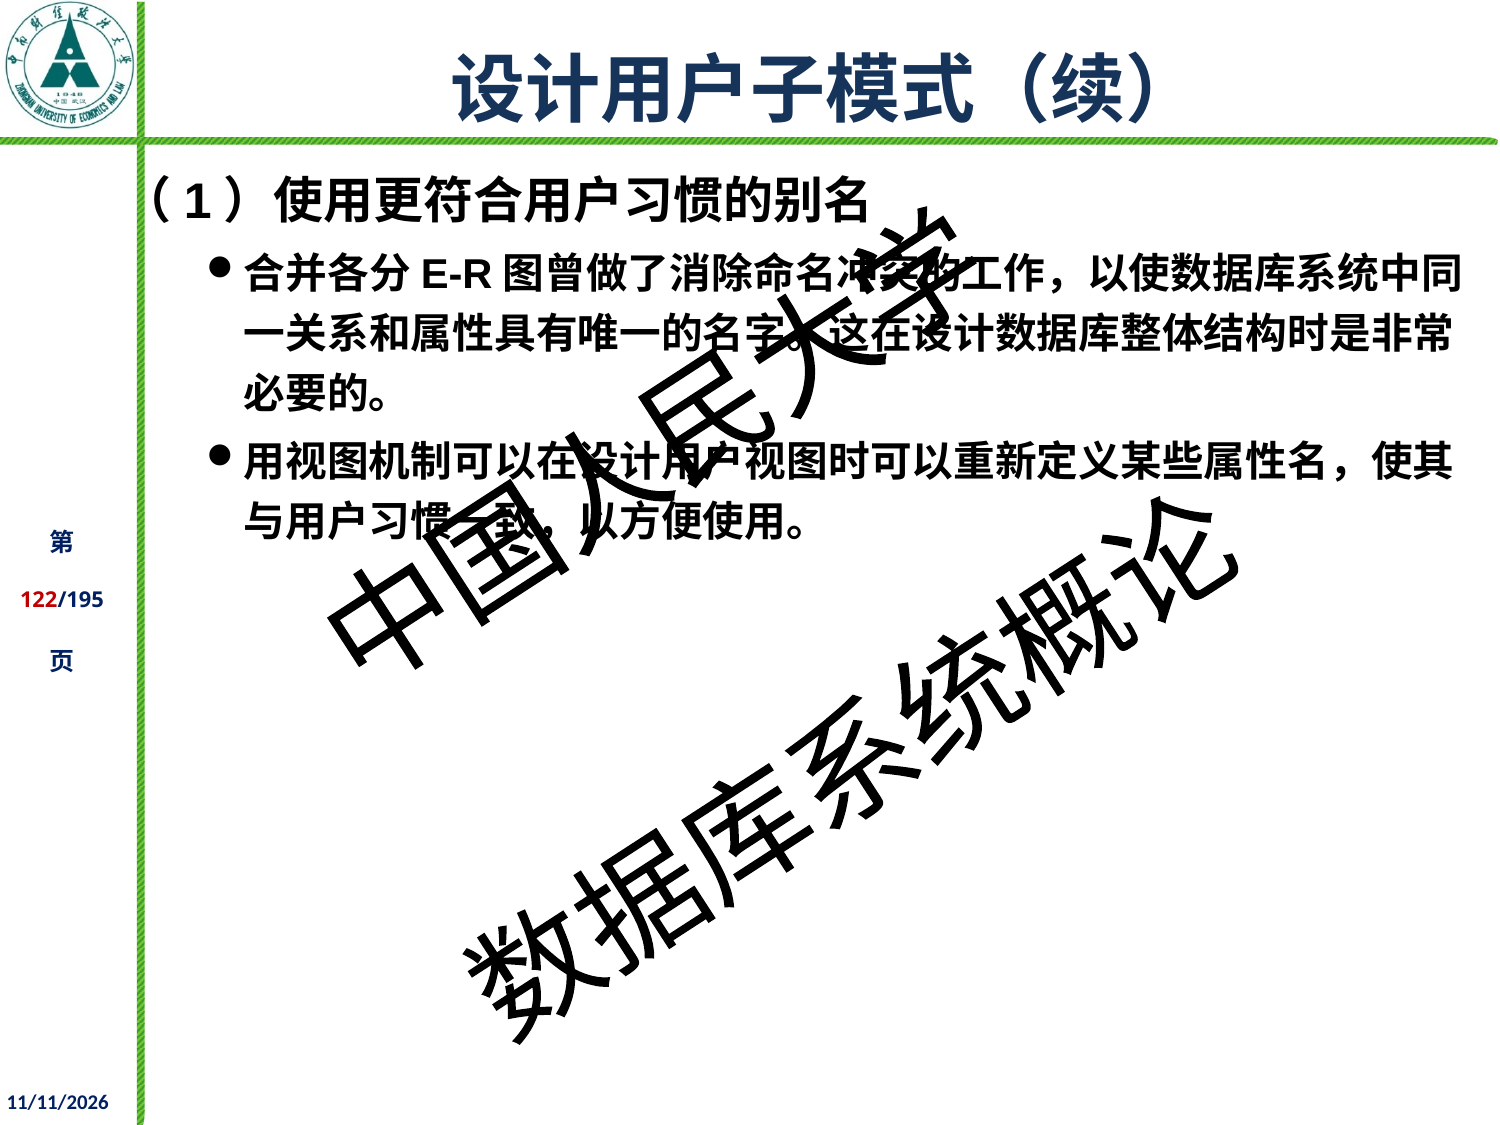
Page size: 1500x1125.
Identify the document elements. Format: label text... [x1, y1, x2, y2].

picture [136, 946, 145, 1080]
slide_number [0, 1080, 146, 1124]
picture [0, 0, 157, 149]
list （1）使用更符合用户习惯的别名 合并各分E-R图曾做了消除命名冲突的工作，以使数据库系统中同一关系和属性具有唯一的名字。这在设计数据库整体结构时是非常必要的。 用视图机制可以在设计用户视图时可以重新定义某些属性名，使其与用户习惯一致，以方便使用。 [41, 149, 1483, 946]
title 设计用户子模式（续） [157, 0, 1495, 181]
